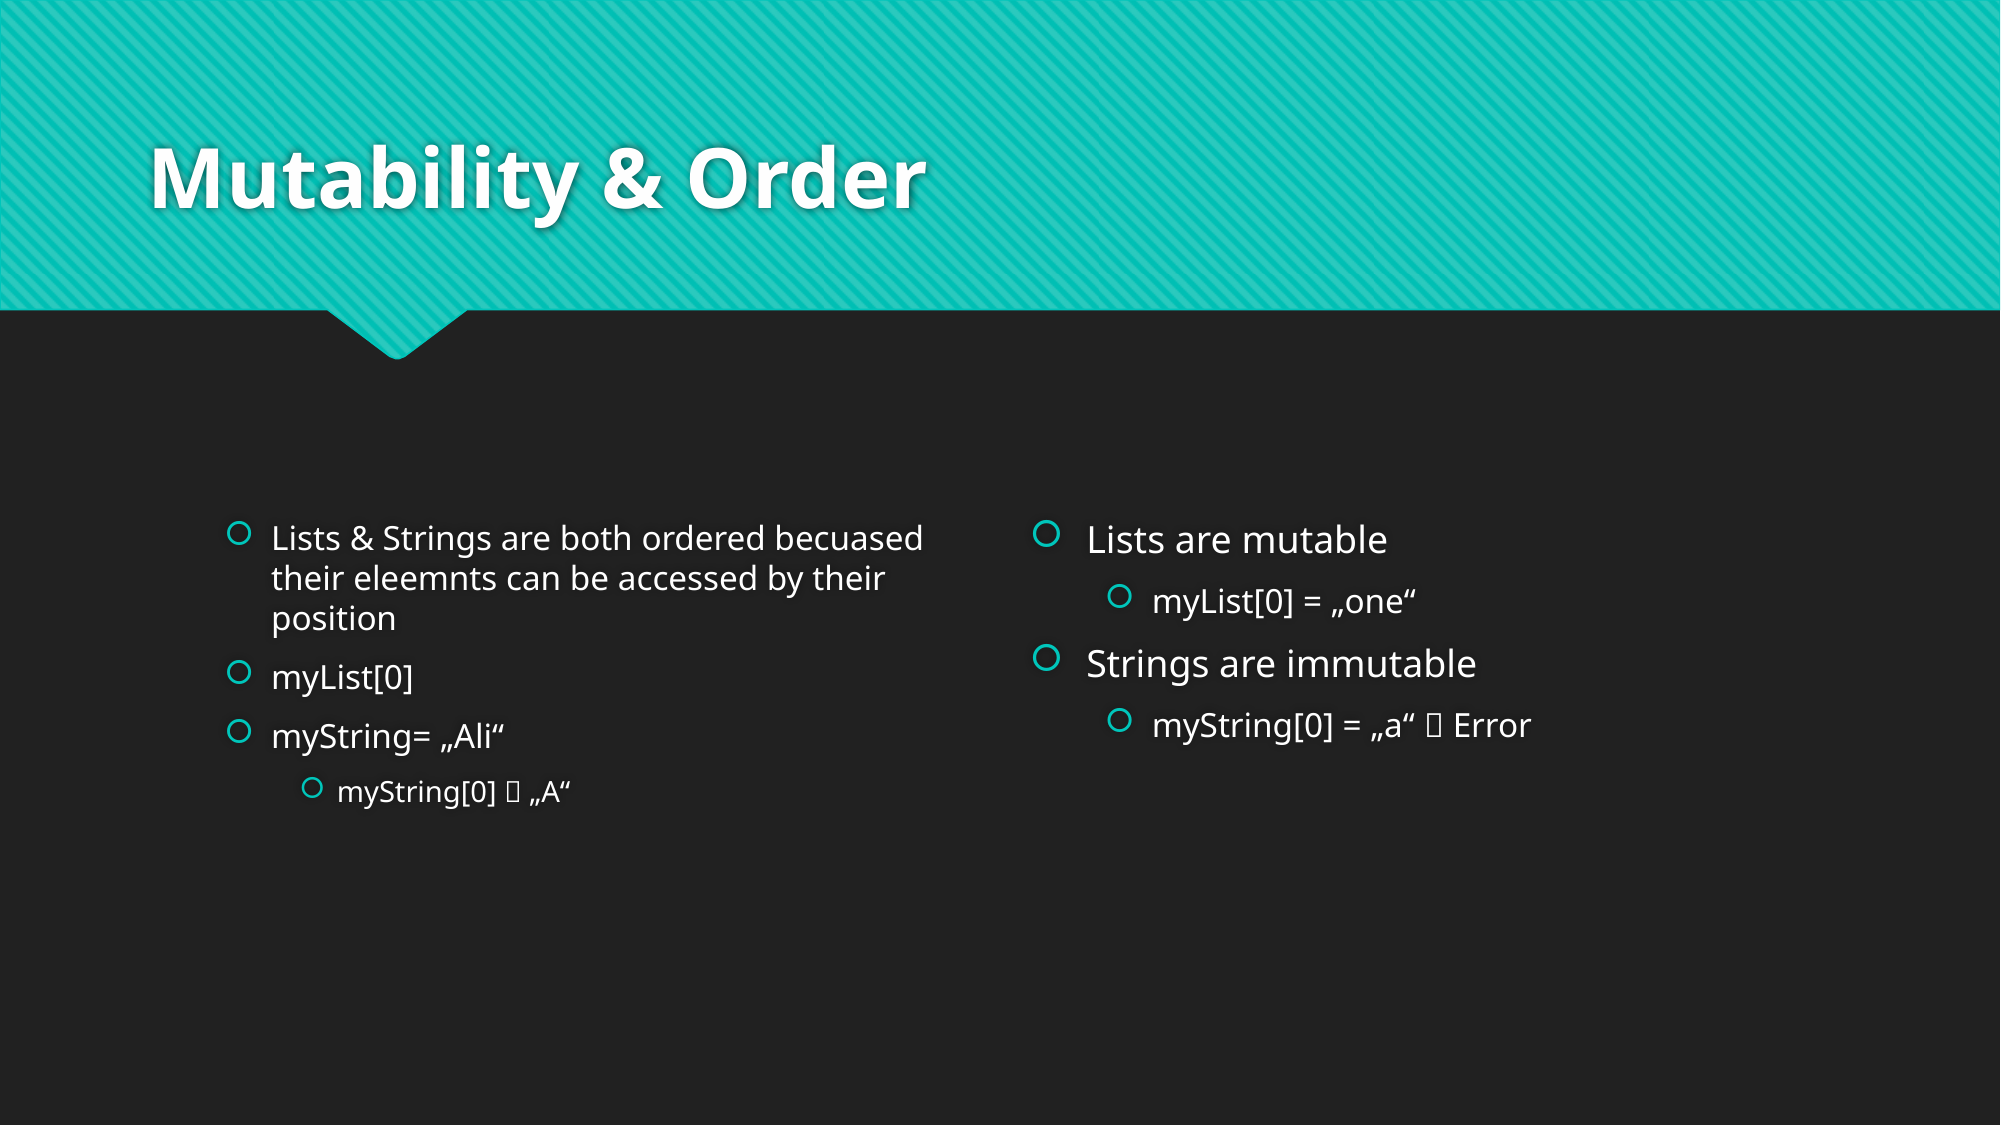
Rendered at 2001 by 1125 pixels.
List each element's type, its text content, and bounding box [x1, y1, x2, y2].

list Lists are mutable myList[0] = „one“ Strings are immutable myString[0] = „a“  Error [1014, 364, 1868, 962]
list Lists & Strings are both ordered becuased their eleemnts can be accessed by their position myList[0] myString= „Ali“ myString[0]  „A“ [134, 364, 985, 962]
title Mutability & Order [132, 73, 1868, 233]
